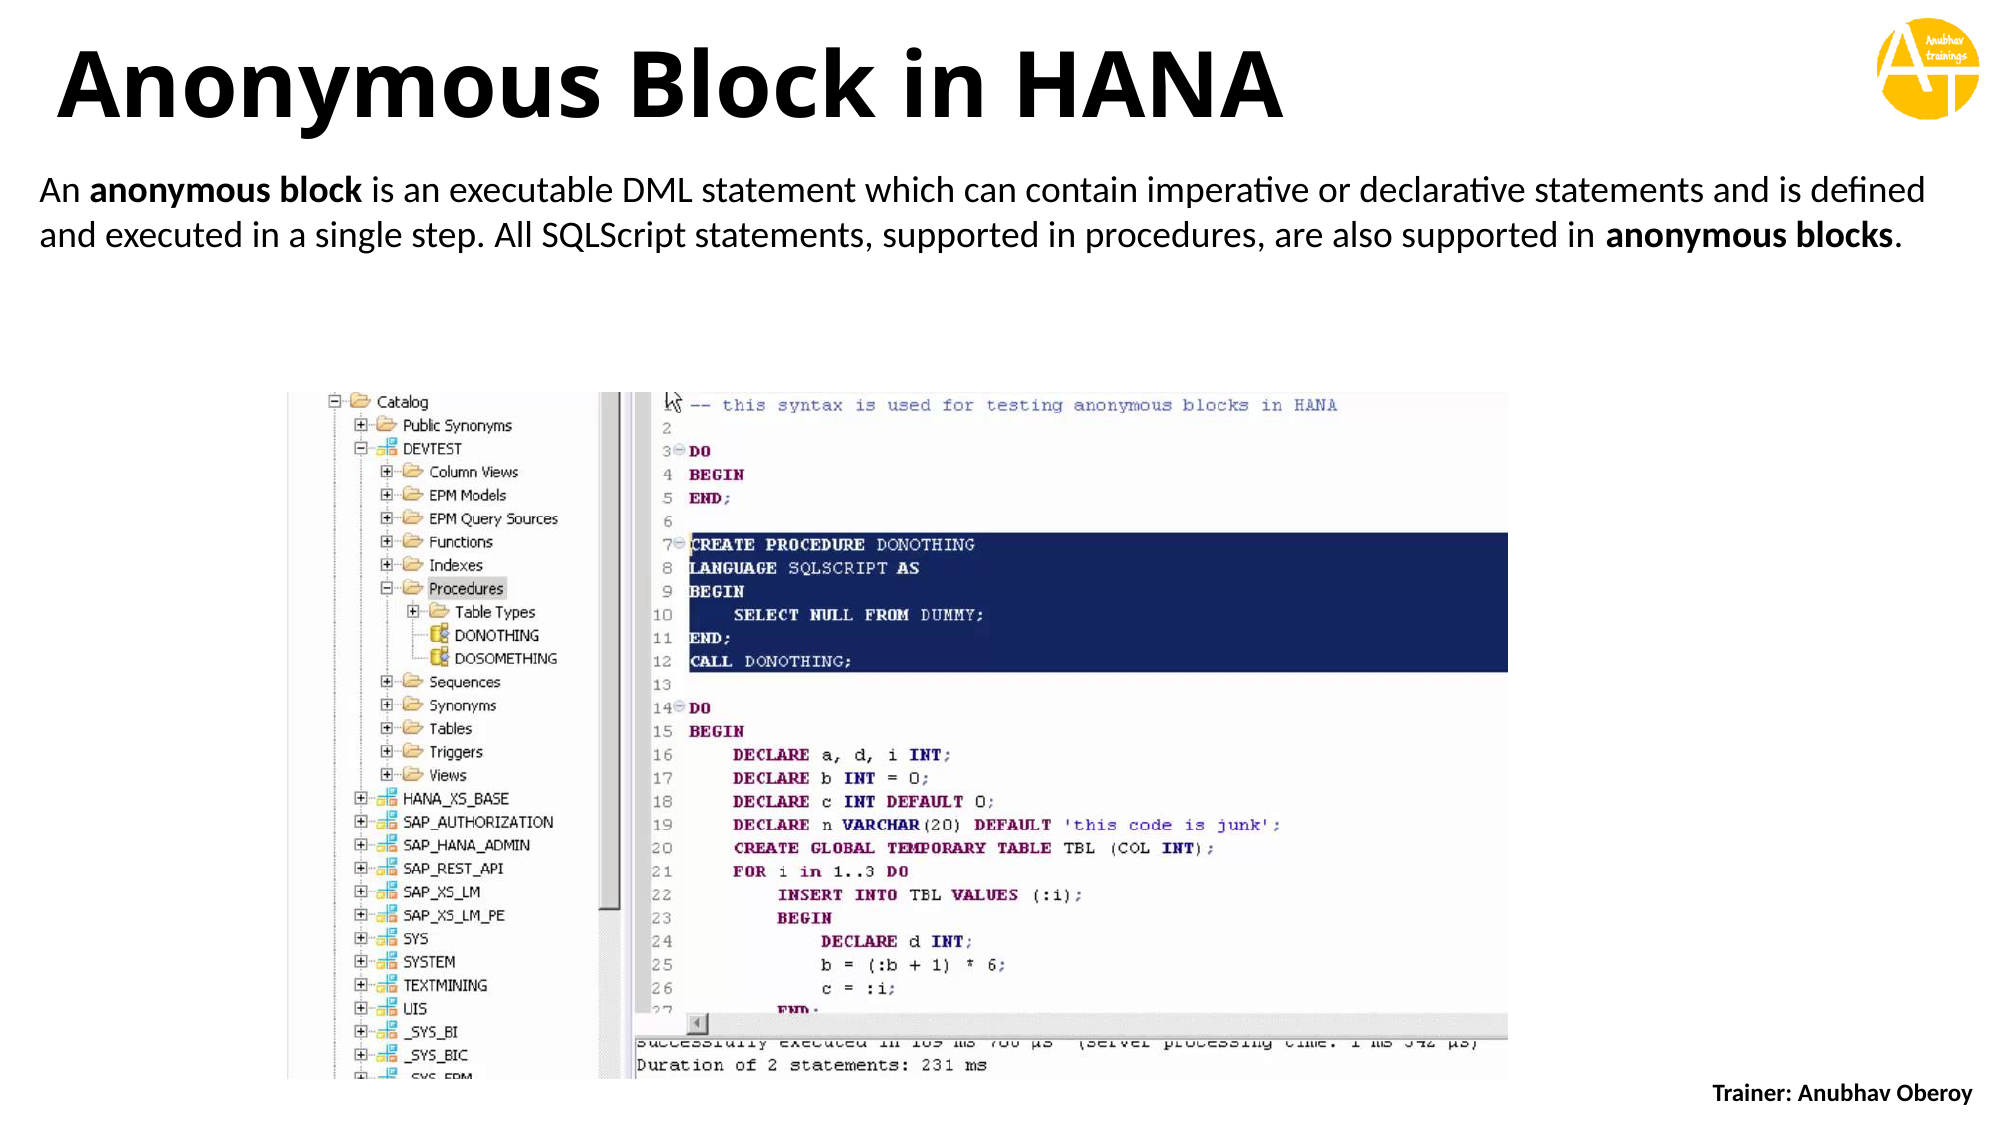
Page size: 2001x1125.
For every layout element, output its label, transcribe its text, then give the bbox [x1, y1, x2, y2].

text_box An anonymous block is an executable DML statement which can contain imperative or declarative statements and is defined and executed in a single step. All SQLScript statements, supported in procedures, are also supported in anonymous blocks. [24, 157, 1977, 263]
footer Trainer: Anubhav Oberoy [1660, 1074, 2000, 1108]
text_box Anonymous Block in HANA [42, 30, 1896, 148]
picture [287, 392, 1508, 1079]
picture [1866, 11, 1985, 128]
